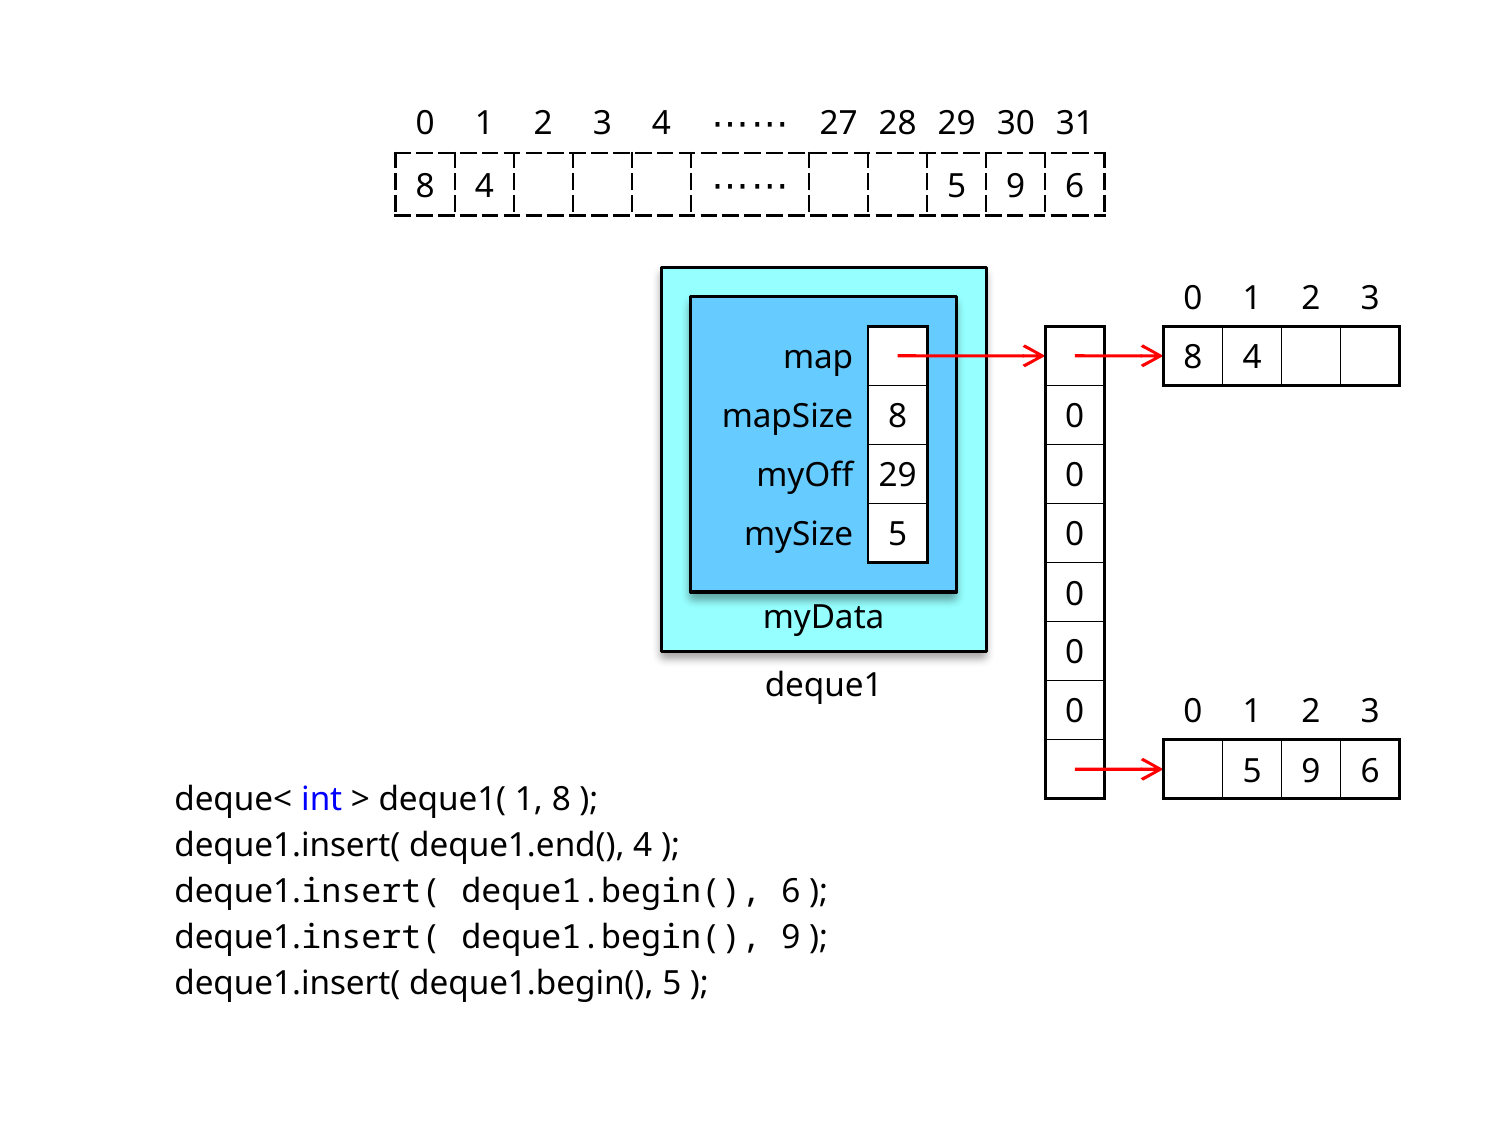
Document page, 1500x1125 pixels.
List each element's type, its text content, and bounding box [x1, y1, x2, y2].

table_header 1 [1222, 681, 1281, 738]
table_header 3 [1341, 681, 1400, 738]
text_box [1074, 344, 1162, 368]
table_cell 8 [1165, 328, 1222, 384]
table_header 0 [1163, 267, 1222, 325]
table_cell 6 [1045, 153, 1104, 216]
table_cell [868, 153, 927, 216]
list deque< int > deque1( 1, 8 ); deque1.insert( deque1.end(), 4 ); deque1.insert( deque1.begin(), 6 ); deque1.insert( deque1.begin(), 9 ); deque1.insert( deque1.begin(), 5 ); [159, 769, 898, 1035]
table_cell [809, 153, 868, 216]
table_header map [691, 326, 867, 385]
table_cell [514, 153, 573, 216]
table_header [1047, 328, 1103, 385]
table_cell myOff [691, 444, 867, 503]
table_cell 9 [1282, 741, 1340, 797]
table_header 1 [1222, 267, 1281, 325]
table_header 4 [632, 90, 691, 153]
table_header ⋯⋯ [691, 90, 809, 153]
table_cell [1341, 328, 1398, 384]
table_header [869, 328, 926, 385]
table_cell 8 [869, 386, 926, 444]
table_cell 9 [986, 153, 1045, 216]
table_cell 5 [1223, 741, 1281, 797]
text_box [897, 344, 1044, 368]
table_cell 0 [1047, 681, 1103, 739]
table_cell 29 [869, 445, 926, 503]
table_header 30 [986, 90, 1045, 153]
table_cell [1047, 740, 1103, 797]
table_header 27 [809, 90, 868, 153]
table_cell 0 [1047, 563, 1103, 621]
table_cell 0 [1047, 622, 1103, 680]
table_header 0 [1163, 681, 1222, 738]
table_header 2 [514, 90, 573, 153]
text_box deque1 [720, 651, 927, 711]
table_header 2 [1281, 267, 1341, 325]
table_header 0 [396, 90, 455, 153]
table_header 28 [868, 90, 927, 153]
table_cell 6 [1341, 741, 1398, 797]
table_header 29 [927, 90, 986, 153]
table_cell 5 [927, 153, 986, 216]
table_header 3 [1341, 267, 1400, 325]
table_cell [573, 153, 632, 216]
table_header 1 [455, 90, 514, 153]
table_header 3 [573, 90, 632, 153]
text_box [661, 267, 987, 652]
table_cell 8 [396, 153, 455, 216]
table_cell mySize [691, 503, 867, 563]
text_box [690, 296, 957, 593]
table_cell 0 [1047, 504, 1103, 562]
text_box myData [749, 592, 898, 652]
table_cell [632, 153, 691, 216]
table_cell 0 [1047, 445, 1103, 503]
table_cell 4 [1223, 328, 1281, 384]
table_cell ⋯⋯ [691, 153, 809, 216]
table_header 31 [1045, 90, 1104, 153]
table_cell [1282, 328, 1340, 384]
table_cell 5 [869, 504, 926, 561]
table_cell mapSize [691, 385, 867, 444]
table_cell 0 [1047, 386, 1103, 444]
table_cell 4 [455, 153, 514, 216]
table_header 2 [1281, 681, 1341, 738]
table_cell [1165, 741, 1222, 797]
